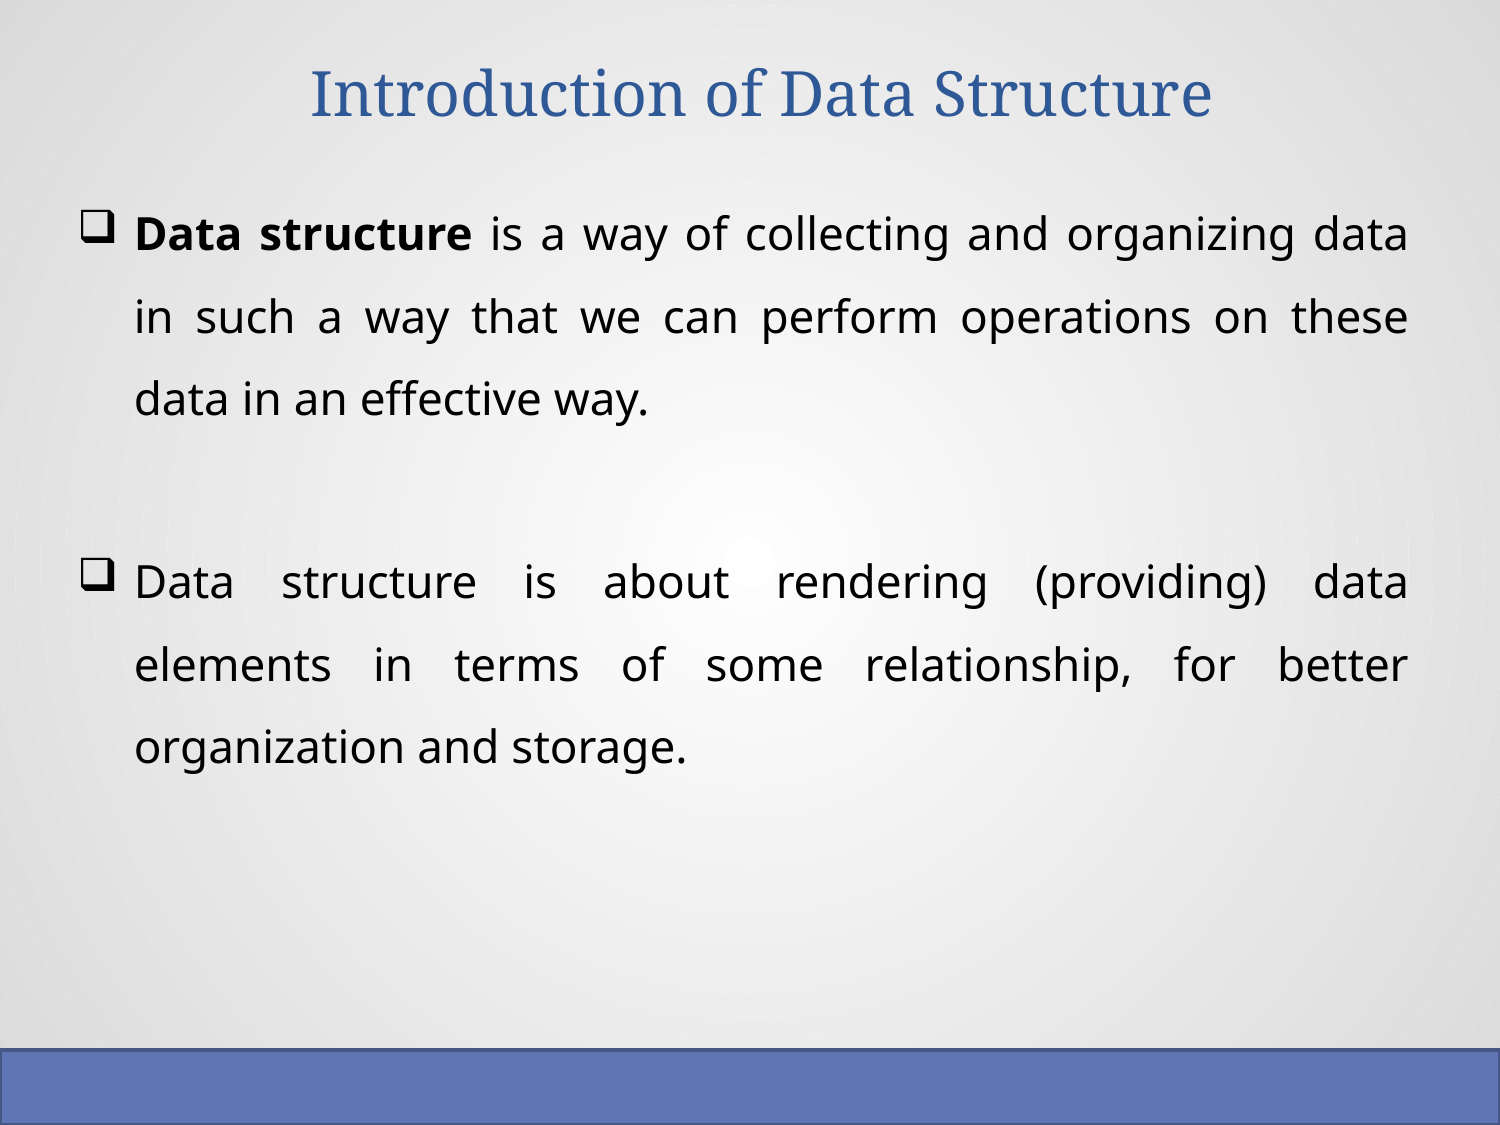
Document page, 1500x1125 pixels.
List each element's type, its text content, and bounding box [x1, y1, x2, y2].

title Introduction of Data Structure [87, 12, 1438, 125]
text_box [0, 1048, 1500, 1125]
list Data structure is a way of collecting and organizing data in such a way that we can perform operations on these data in an effective way. Data structure is about rendering (providing) data elements in terms of some relationship, for better organization and storage. [62, 170, 1425, 1013]
